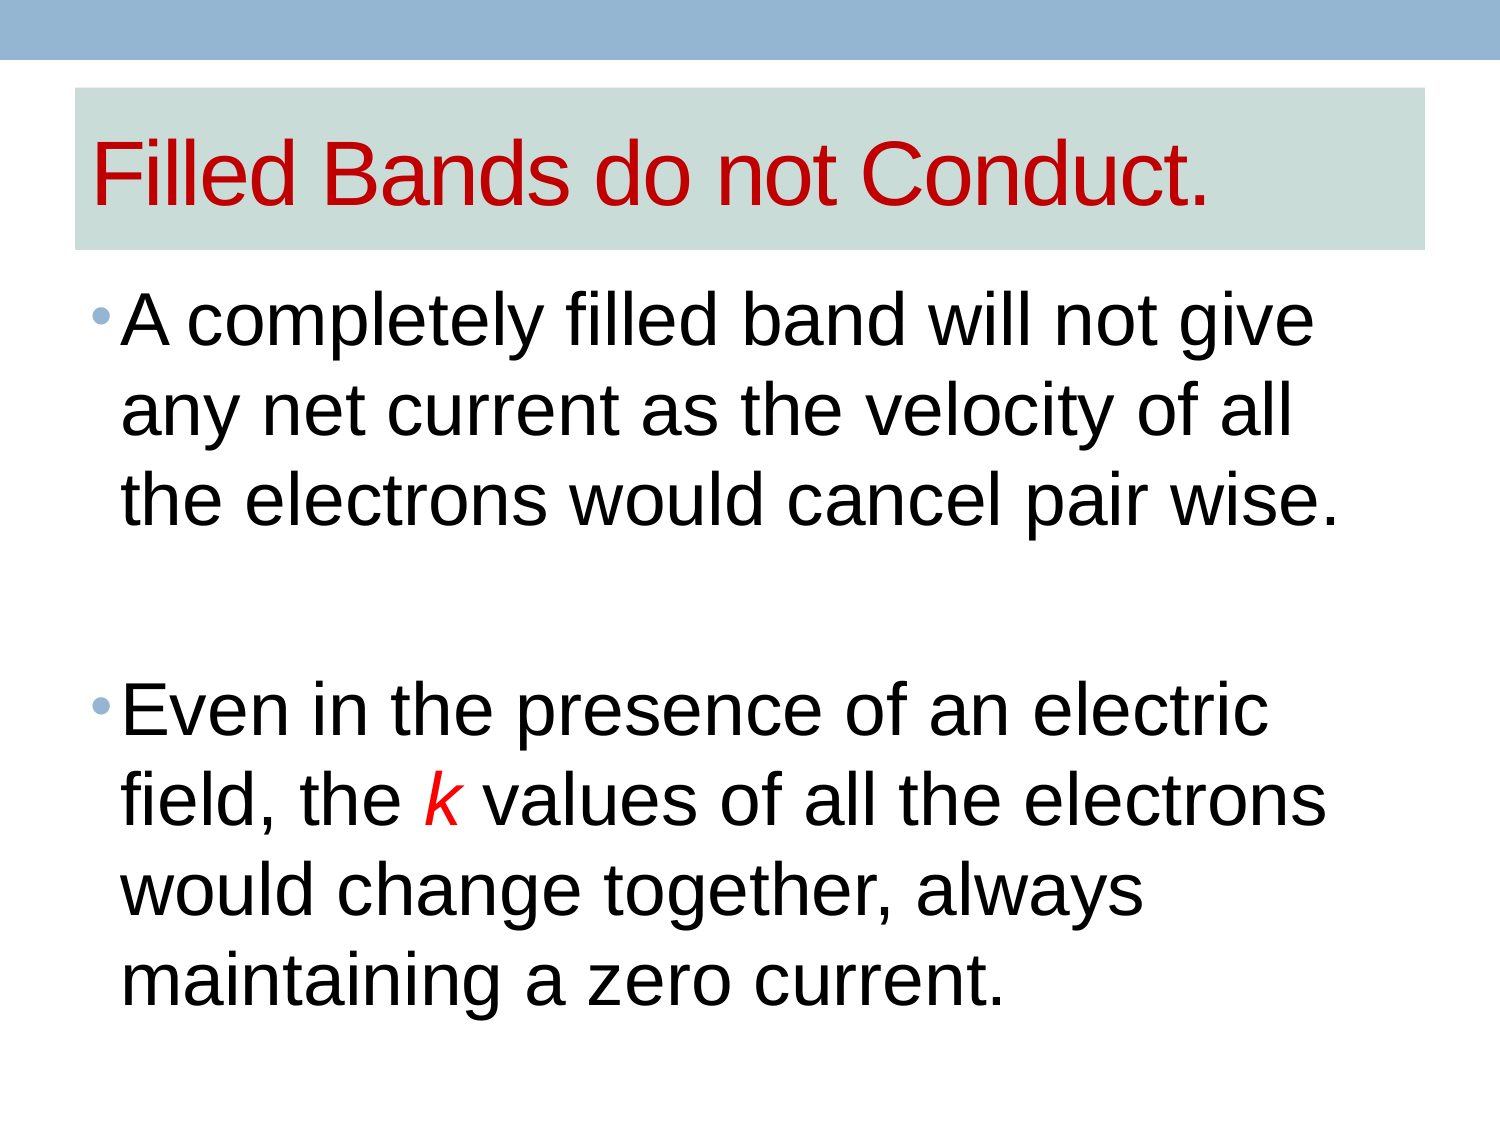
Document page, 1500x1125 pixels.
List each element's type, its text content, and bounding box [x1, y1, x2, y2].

list A completely filled band will not give any net current as the velocity of all the electrons would cancel pair wise. Even in the presence of an electric field, the k values of all the electrons would change together, always maintaining a zero current. [75, 262, 1425, 1063]
title Filled Bands do not Conduct. [75, 87, 1425, 250]
